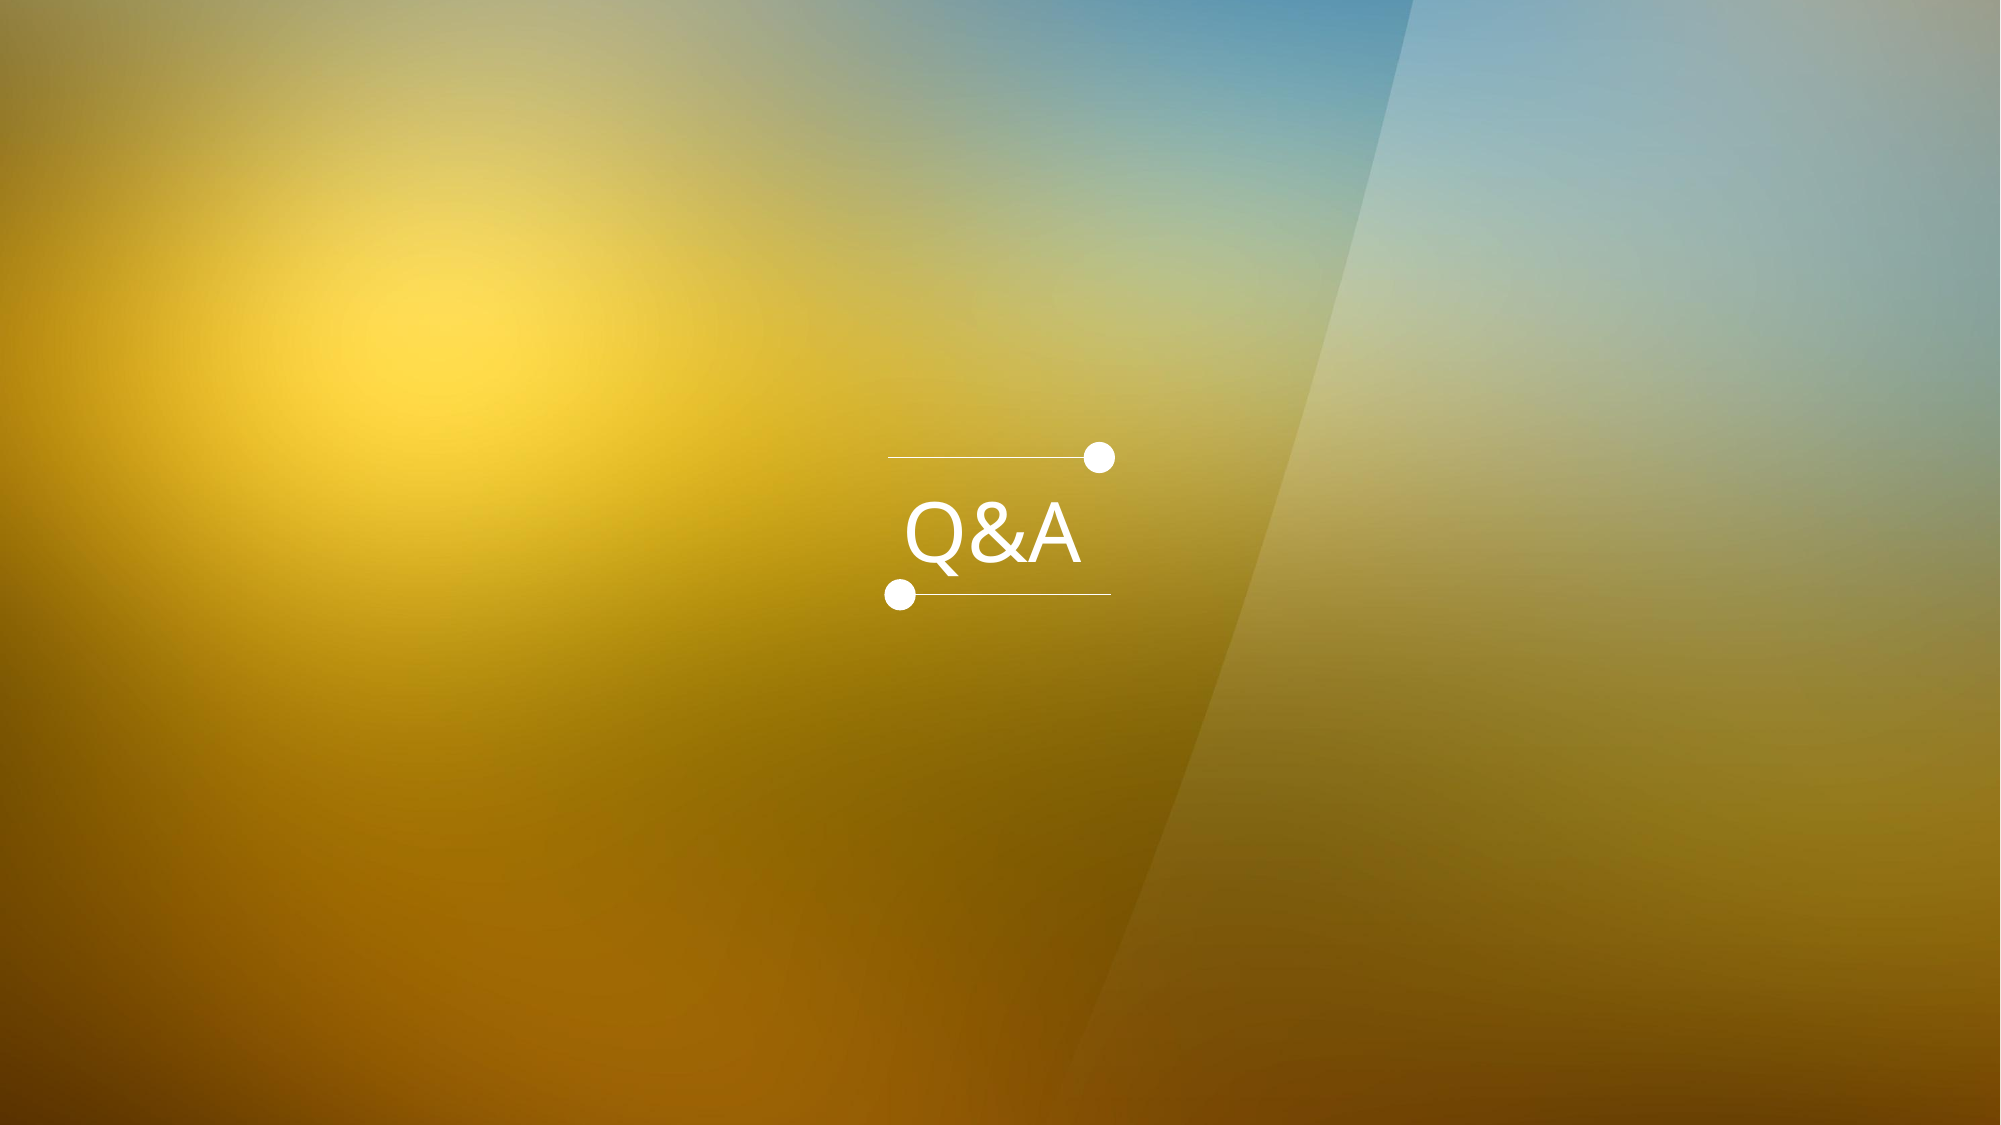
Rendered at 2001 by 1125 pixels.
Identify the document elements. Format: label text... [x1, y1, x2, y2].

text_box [885, 580, 1112, 610]
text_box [888, 442, 1114, 473]
picture [0, 0, 2001, 1125]
text_box Q&A [888, 472, 1124, 587]
